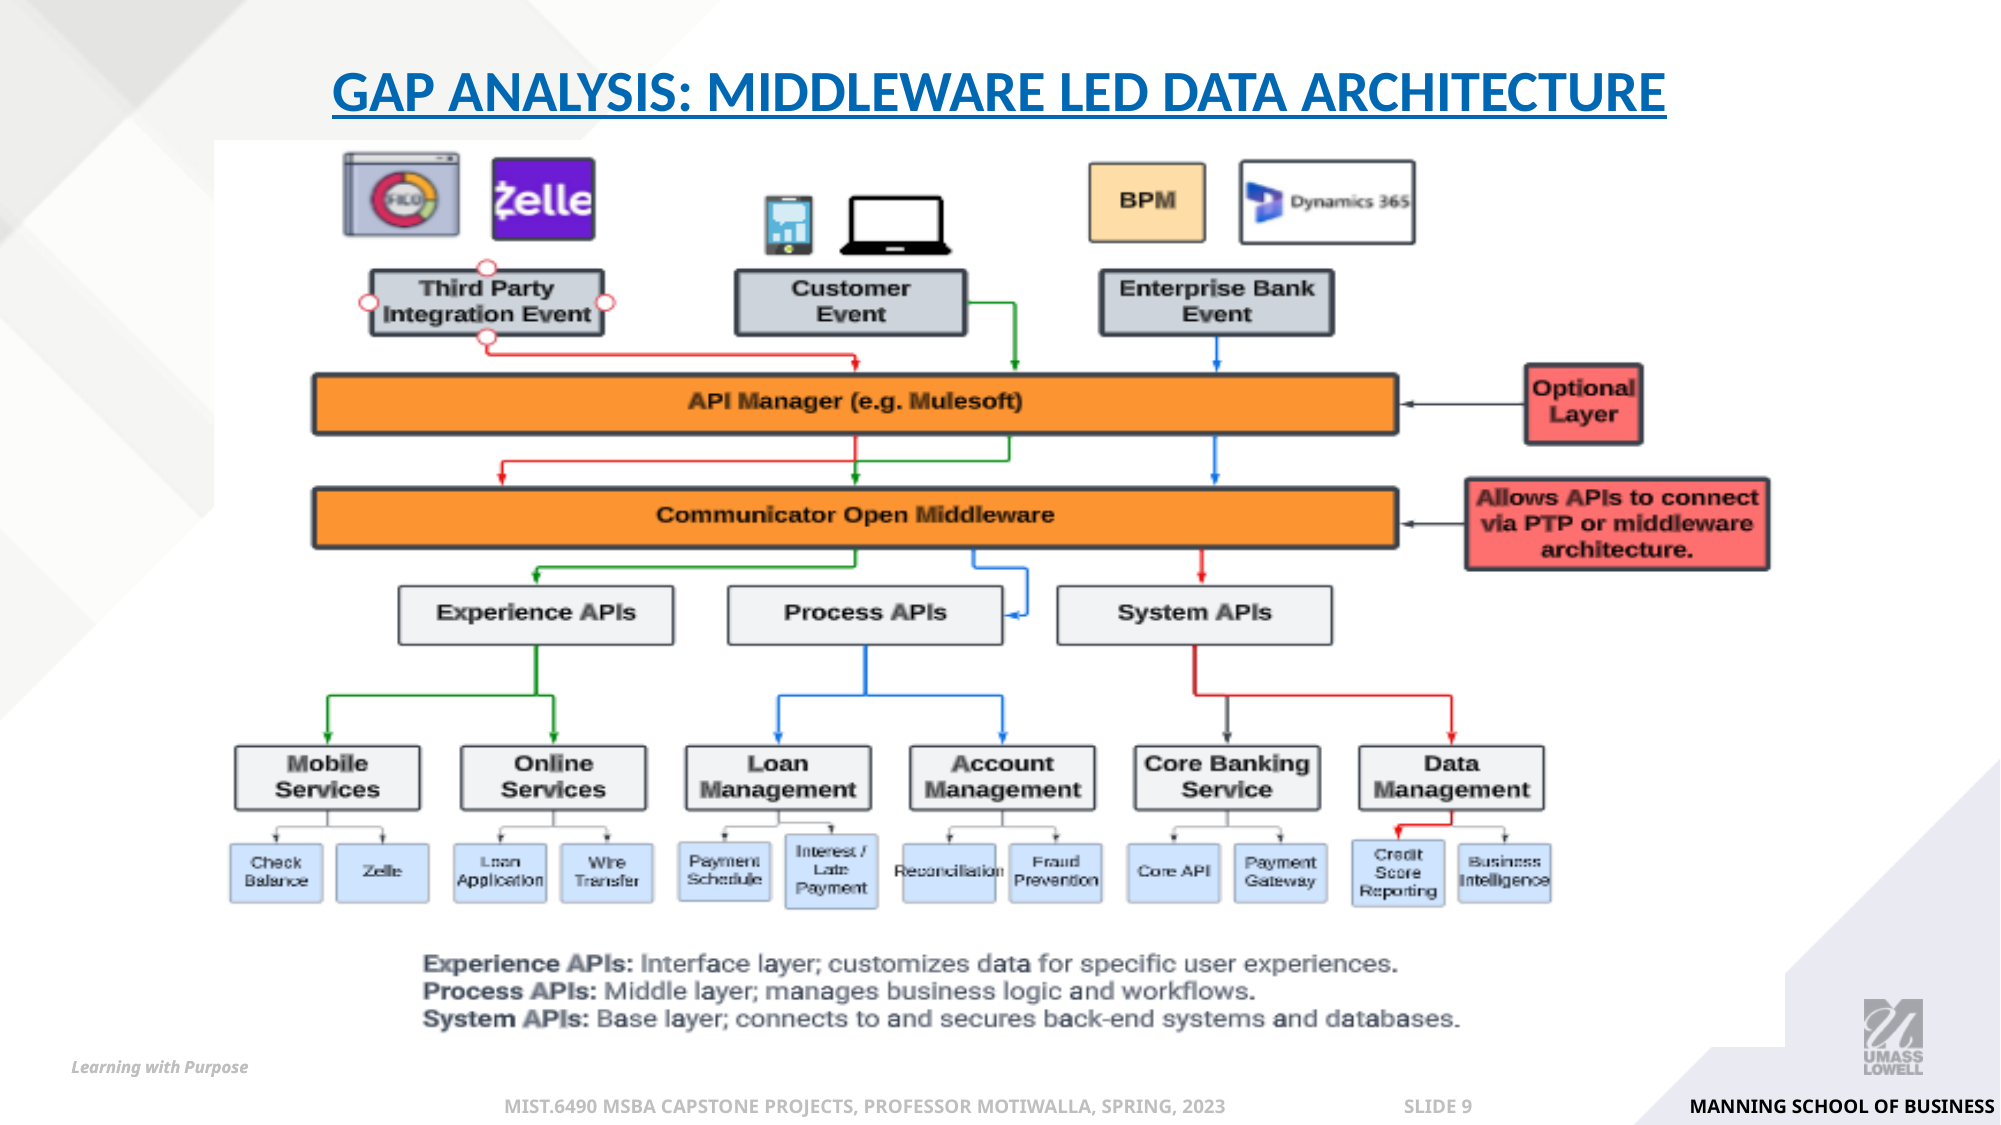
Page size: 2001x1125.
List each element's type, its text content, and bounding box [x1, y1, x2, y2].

text_box Manning School of Business [1674, 1025, 2000, 1087]
picture [0, 0, 2001, 1125]
title Gap Analysis: Middleware led Data Architecture [99, 35, 1900, 141]
text_box MIST.6490 MSBA Capstone Projects, Professor Motiwalla, Spring, 2023 Slide 9 [489, 1087, 2000, 1125]
